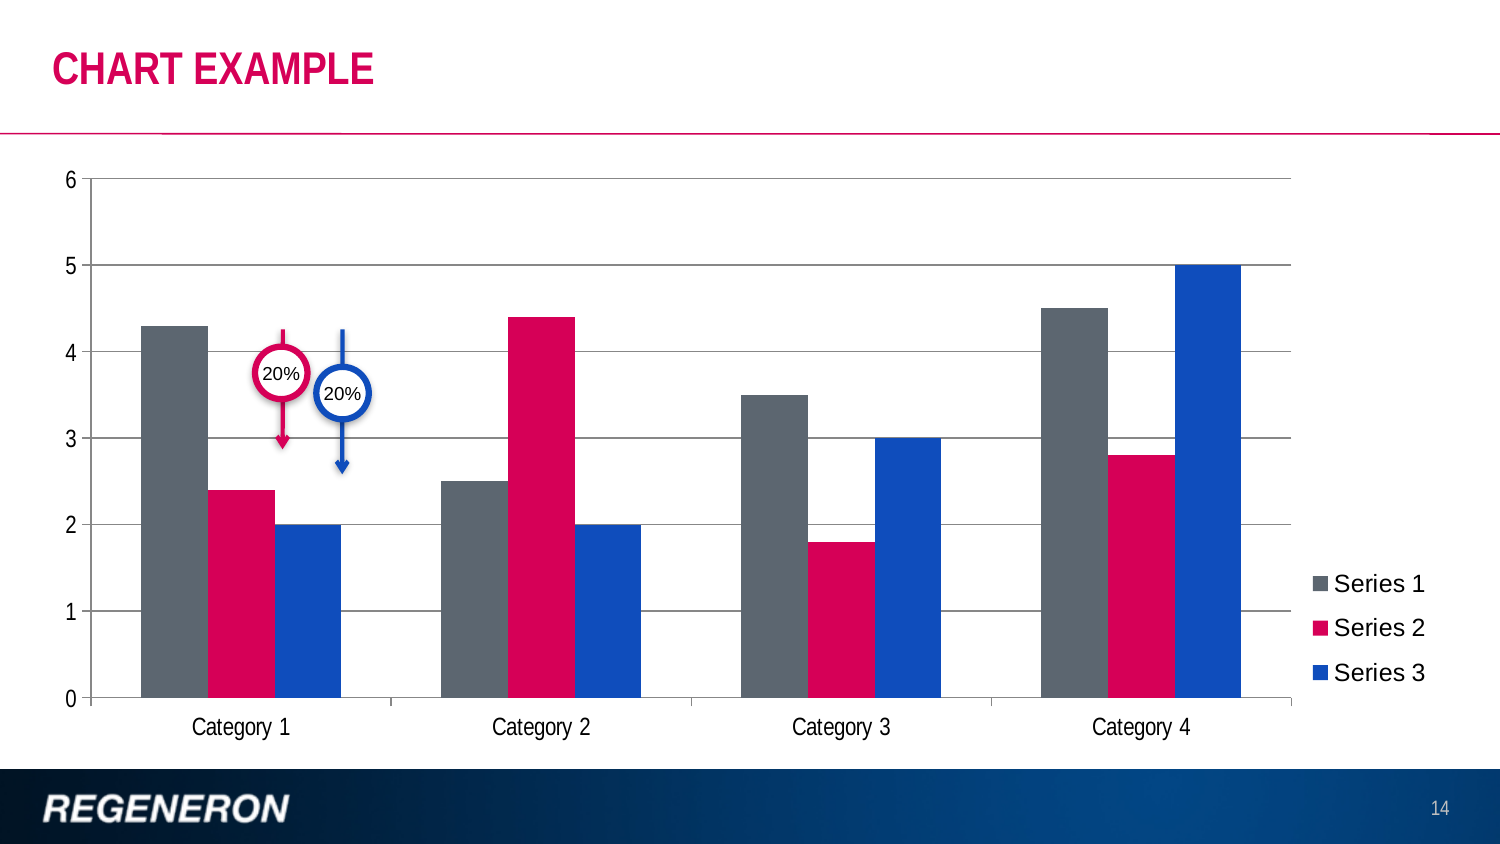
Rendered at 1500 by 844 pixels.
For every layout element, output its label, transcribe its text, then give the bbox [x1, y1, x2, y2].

chart [36, 152, 1463, 753]
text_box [242, 346, 320, 400]
picture [0, 769, 1500, 844]
slide_number 14 [1394, 784, 1465, 830]
title Chart example [37, 17, 1463, 115]
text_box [304, 366, 381, 420]
